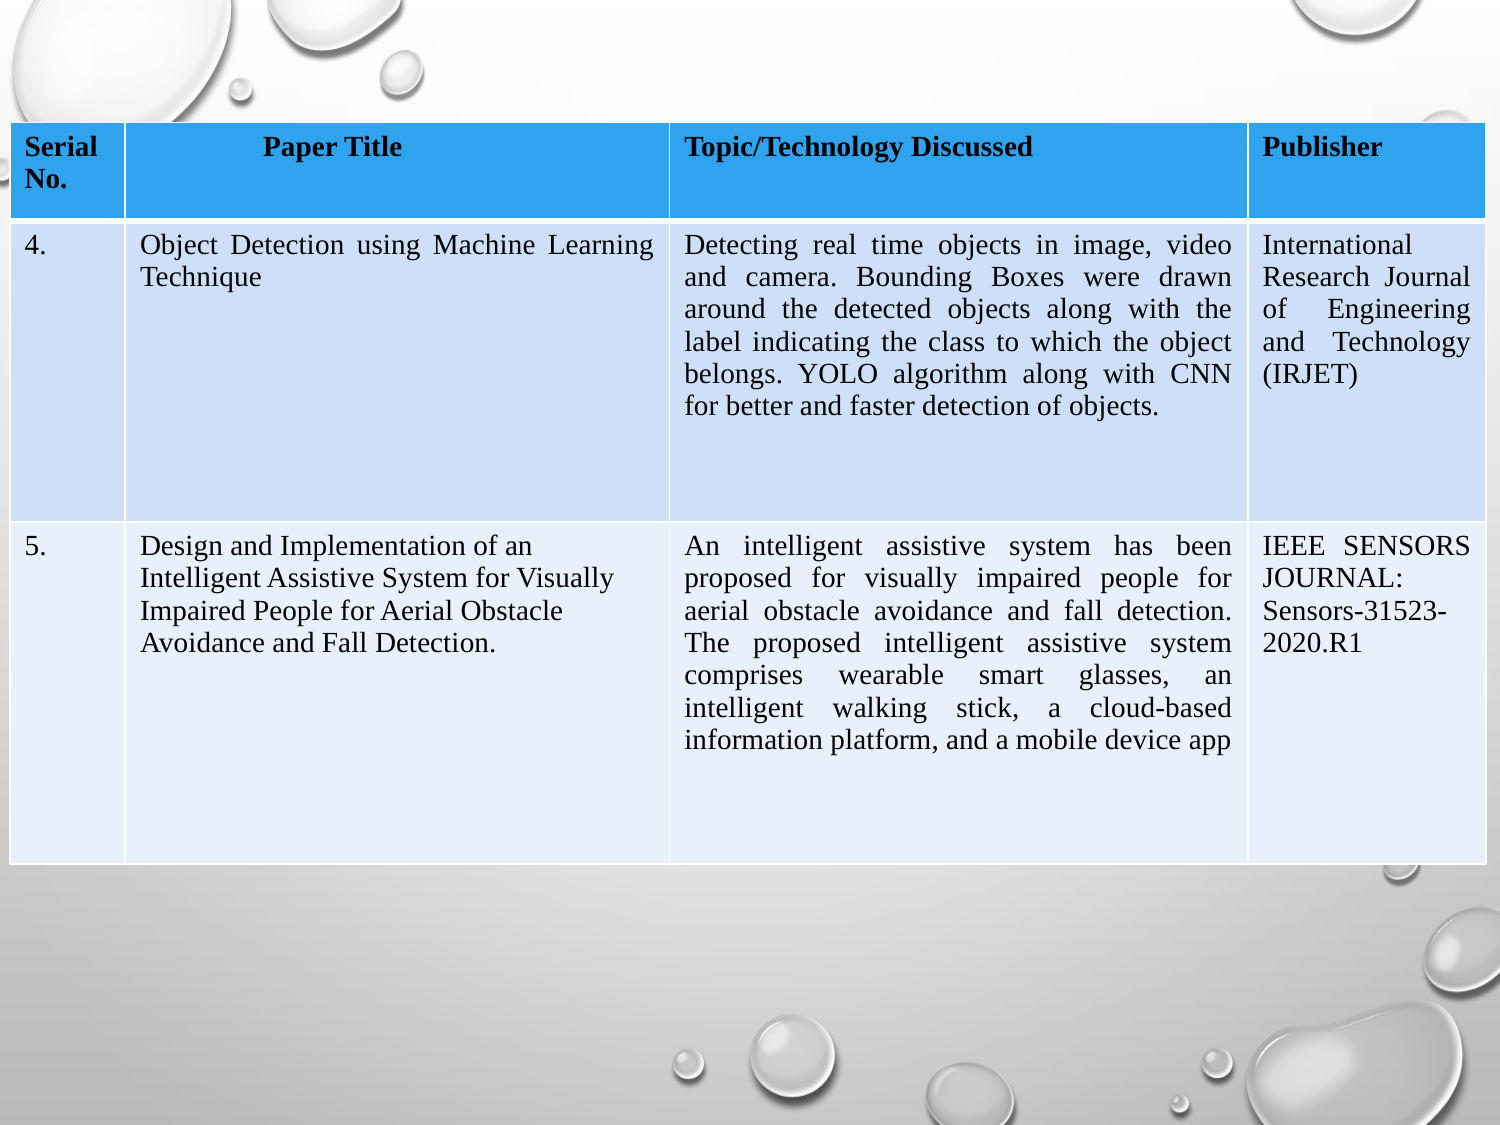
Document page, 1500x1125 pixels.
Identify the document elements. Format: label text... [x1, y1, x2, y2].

table_cell 5. [11, 523, 124, 863]
table_header Paper Title [126, 123, 669, 218]
picture [0, 0, 1500, 1125]
table_cell International Research Journal of Engineering and Technology (IRJET) [1249, 224, 1485, 521]
table_header Publisher [1249, 123, 1485, 218]
table_cell Design and Implementation of an Intelligent Assistive System for Visually Impaired People for Aerial Obstacle Avoidance and Fall Detection. [126, 523, 669, 863]
table_cell 4. [11, 224, 124, 521]
table_cell Detecting real time objects in image, video and camera. Bounding Boxes were drawn around the detected objects along with the label indicating the class to which the object belongs. YOLO algorithm along with CNN for better and faster detection of objects. [670, 224, 1247, 521]
table_header Serial No. [11, 123, 124, 218]
table_cell An intelligent assistive system has been proposed for visually impaired people for aerial obstacle avoidance and fall detection. The proposed intelligent assistive system comprises wearable smart glasses, an intelligent walking stick, a cloud-based information platform, and a mobile device app [670, 523, 1247, 863]
table_cell Object Detection using Machine Learning Technique [126, 224, 669, 521]
table_header Topic/Technology Discussed [670, 123, 1247, 218]
table_cell IEEE SENSORS JOURNAL: Sensors-31523-2020.R1 [1249, 523, 1485, 863]
